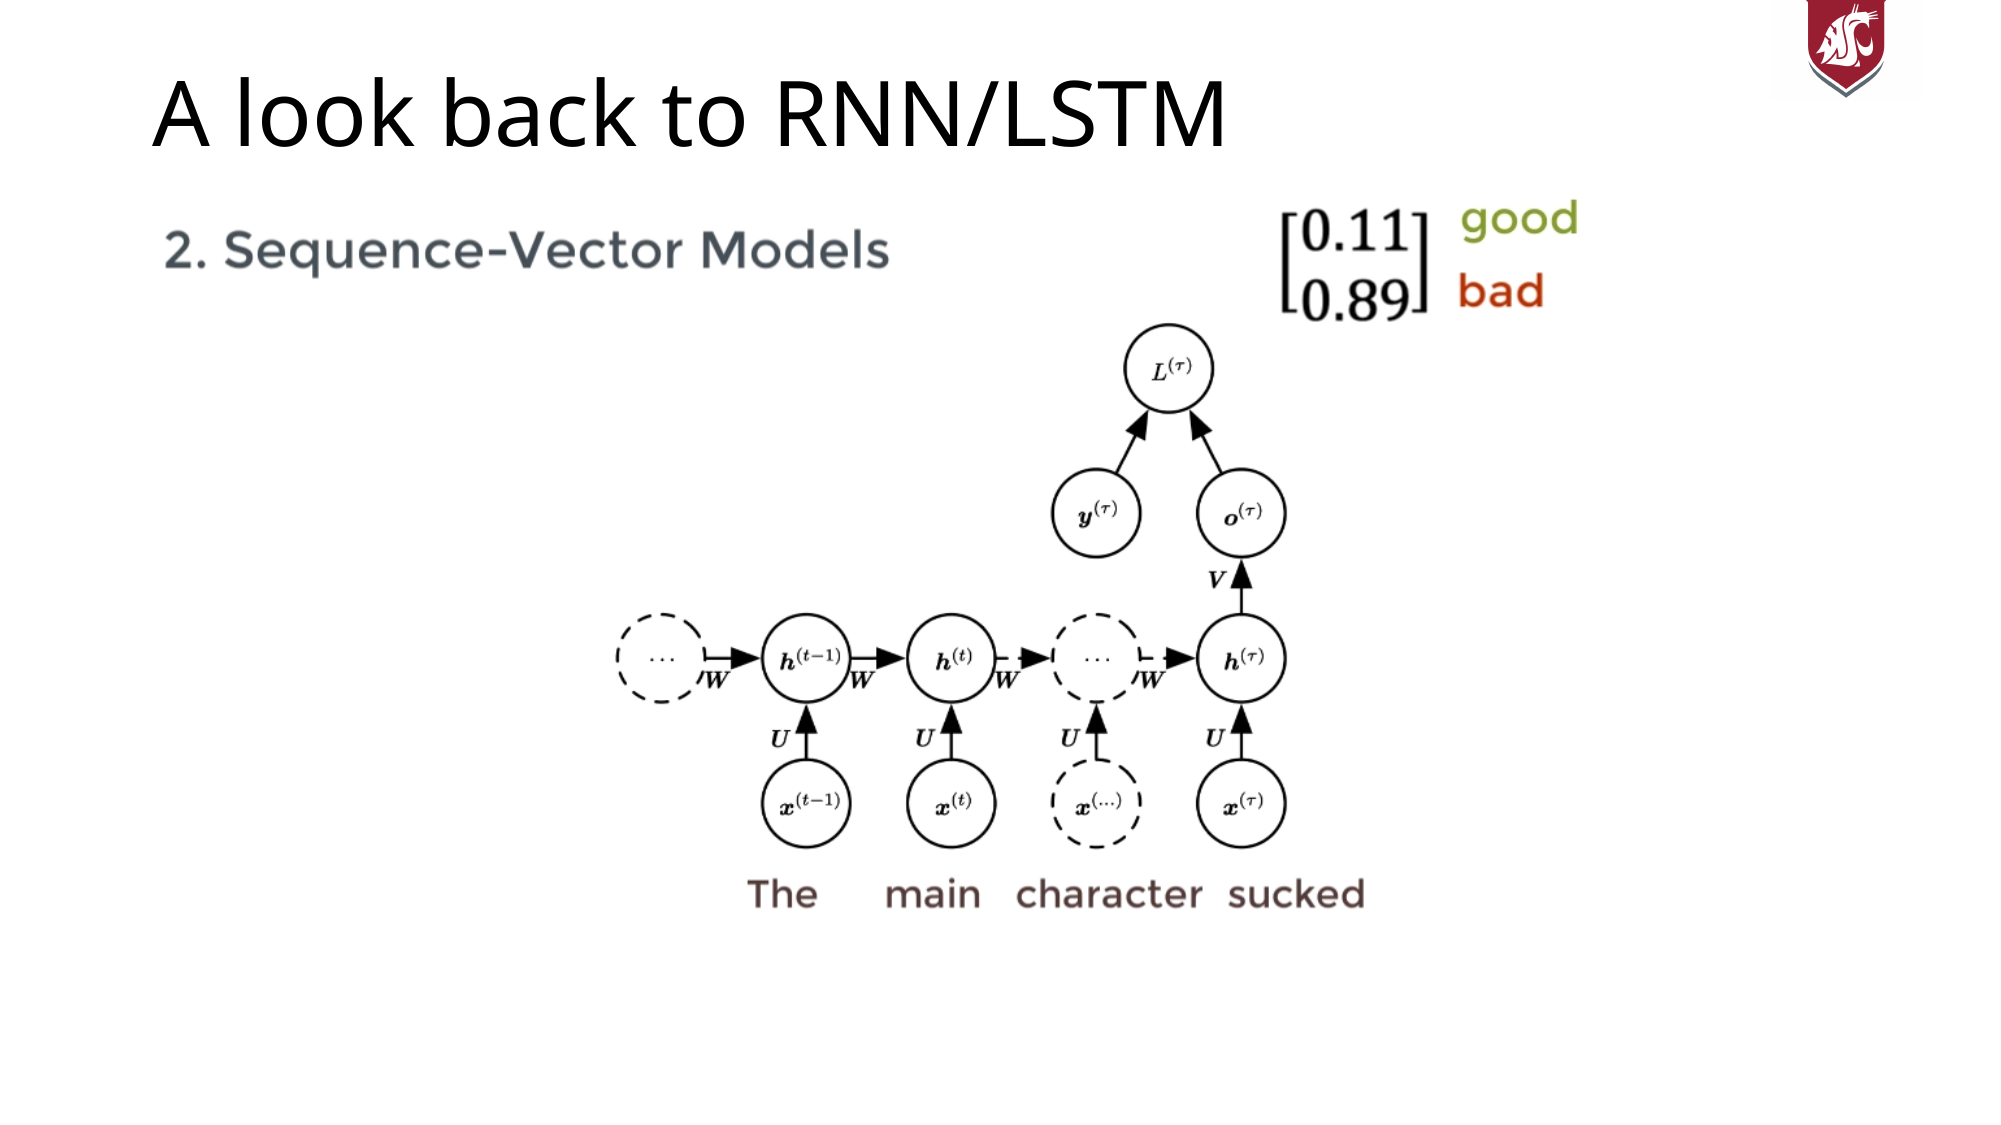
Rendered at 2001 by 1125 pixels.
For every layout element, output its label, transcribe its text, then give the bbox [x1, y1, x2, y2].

picture [1771, 0, 1923, 100]
title A look back to RNN/LSTM [137, 59, 1863, 174]
picture [150, 192, 1612, 933]
